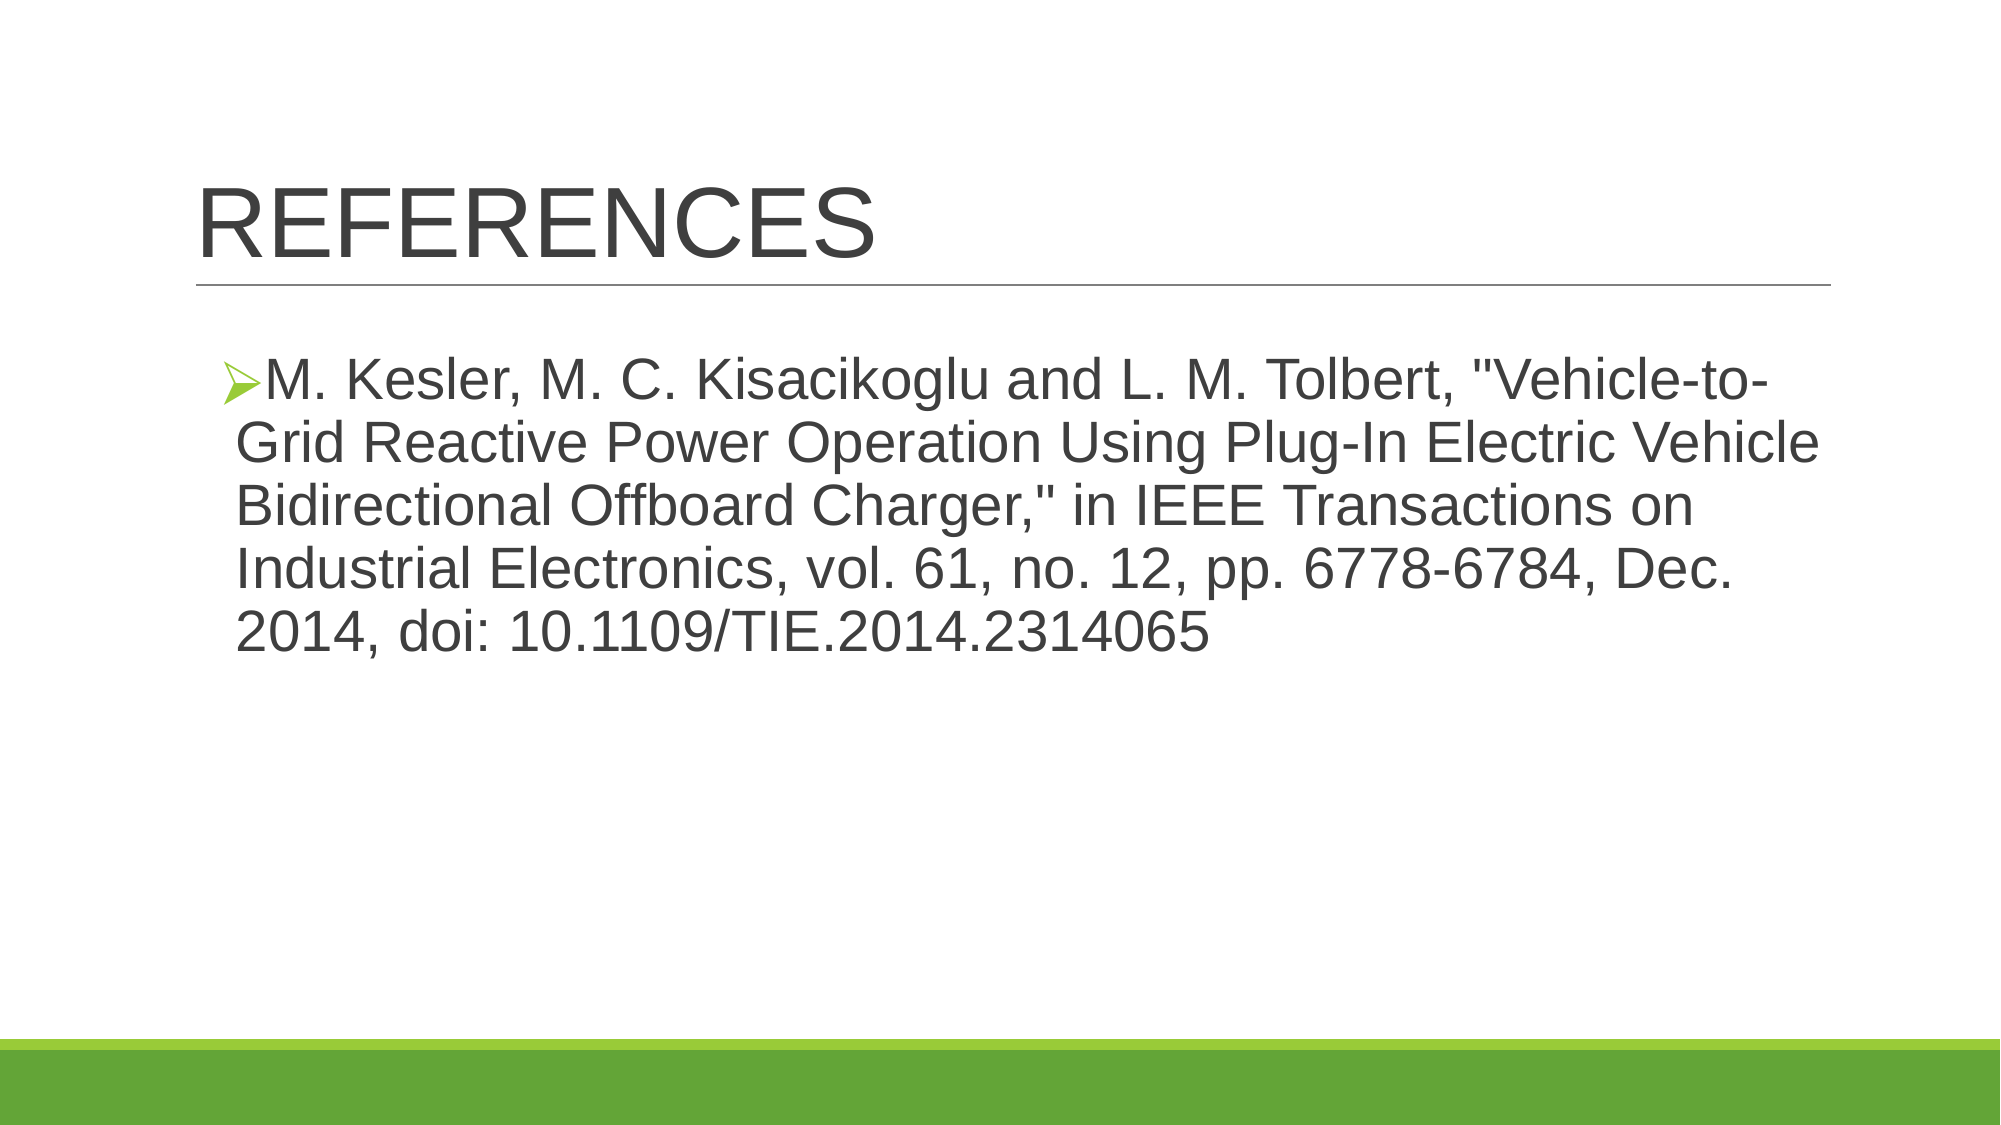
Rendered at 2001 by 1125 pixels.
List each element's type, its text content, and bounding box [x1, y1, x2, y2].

list M. Kesler, M. C. Kisacikoglu and L. M. Tolbert, "Vehicle-to-Grid Reactive Power Operation Using Plug-In Electric Vehicle Bidirectional Offboard Charger," in IEEE Transactions on Industrial Electronics, vol. 61, no. 12, pp. 6778-6784, Dec. 2014, doi: 10.1109/TIE.2014.2314065 [220, 341, 1871, 1002]
title REFERENCES [180, 47, 1830, 285]
